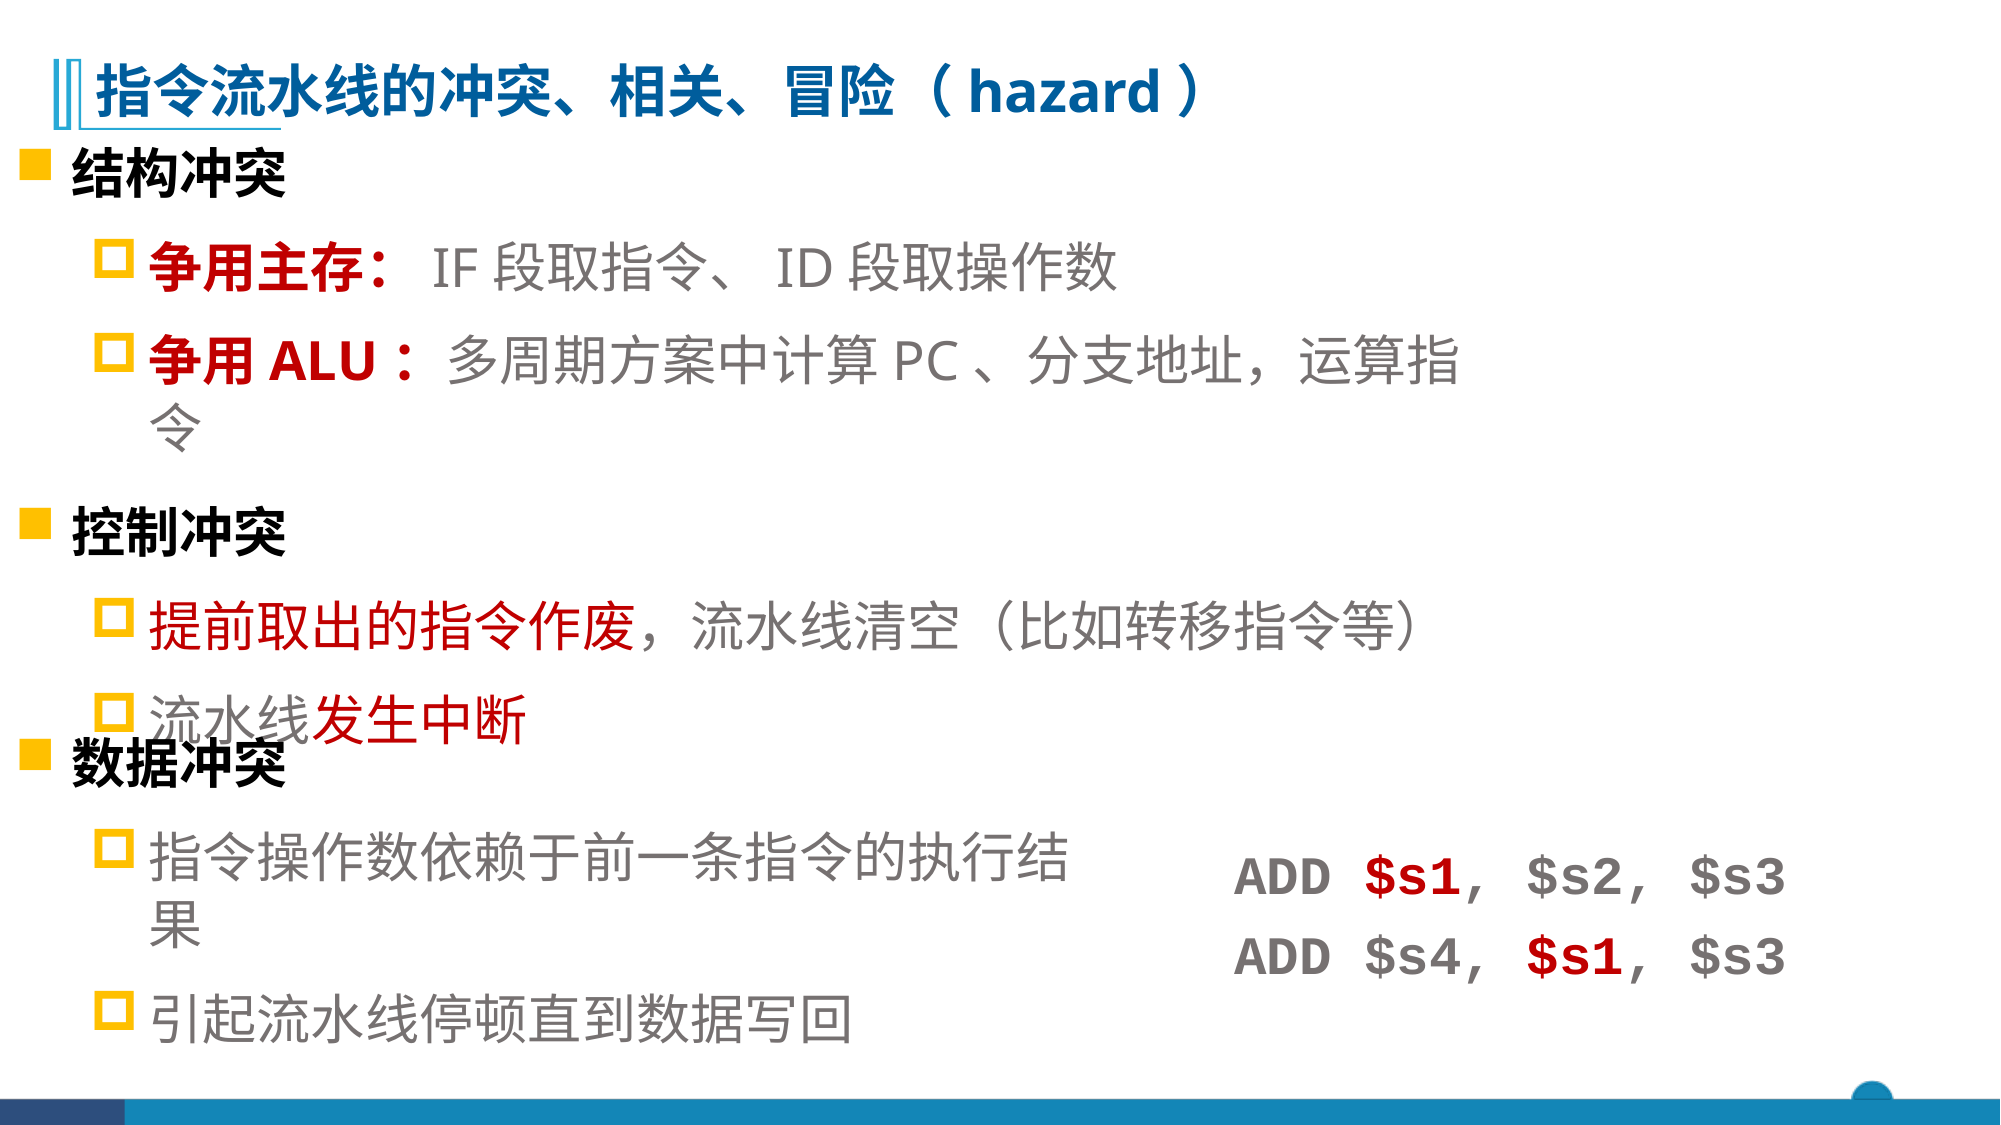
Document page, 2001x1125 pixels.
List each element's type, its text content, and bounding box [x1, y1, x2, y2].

text_box 指令流水线的冲突、相关、冒险（hazard） 结构冲突 争用主存：IF段取指令、ID段取操作数 争用ALU：多周期方案中计算PC、分支地址，运算指令 控制冲突 提前取出的指令作废，流水线清空（比如转移指令等） 流水线发生中断 [14, 55, 1467, 752]
text_box ADD $s1, $s2, $s3 ADD $s4, $s1, $s3 [1234, 826, 1790, 986]
text_box 数据冲突 指令操作数依赖于前一条指令的执行结果 引起流水线停顿直到数据写回 [14, 726, 1124, 1051]
picture [0, 1080, 2000, 1125]
